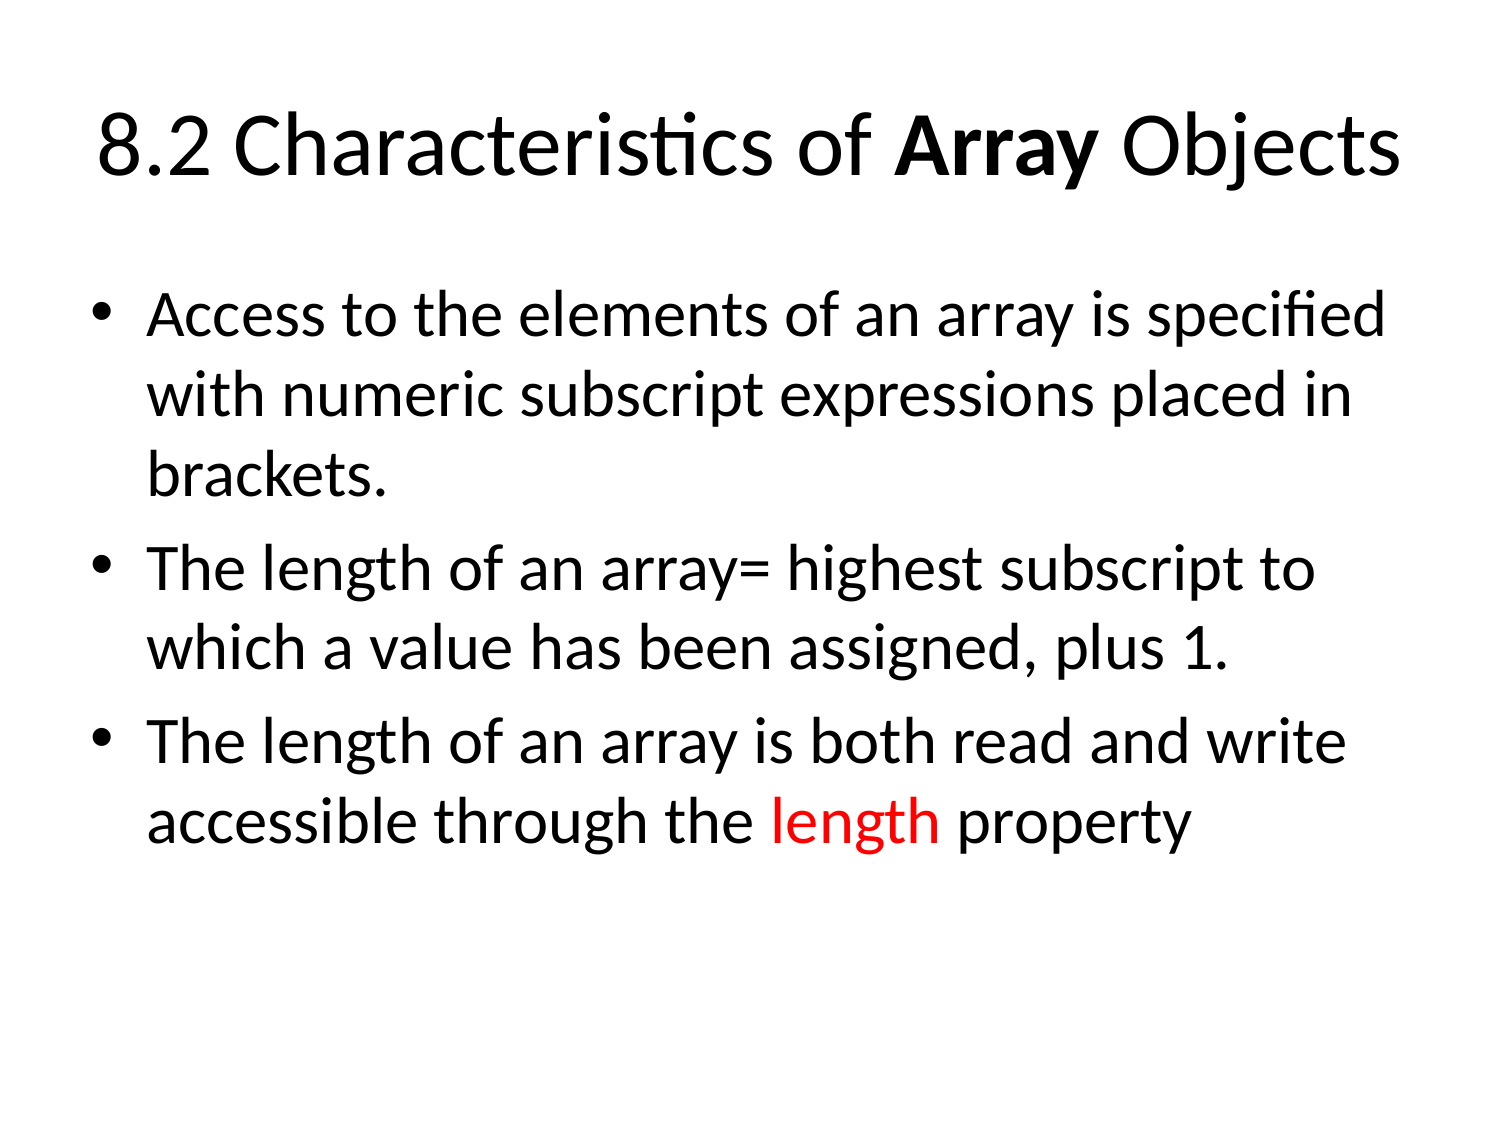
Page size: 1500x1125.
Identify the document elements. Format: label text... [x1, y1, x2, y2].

list Access to the elements of an array is specified with numeric subscript expressions placed in brackets. The length of an array= highest subscript to which a value has been assigned, plus 1. The length of an array is both read and write accessible through the length property [75, 262, 1425, 1005]
title 8.2 Characteristics of Array Objects [75, 45, 1425, 233]
